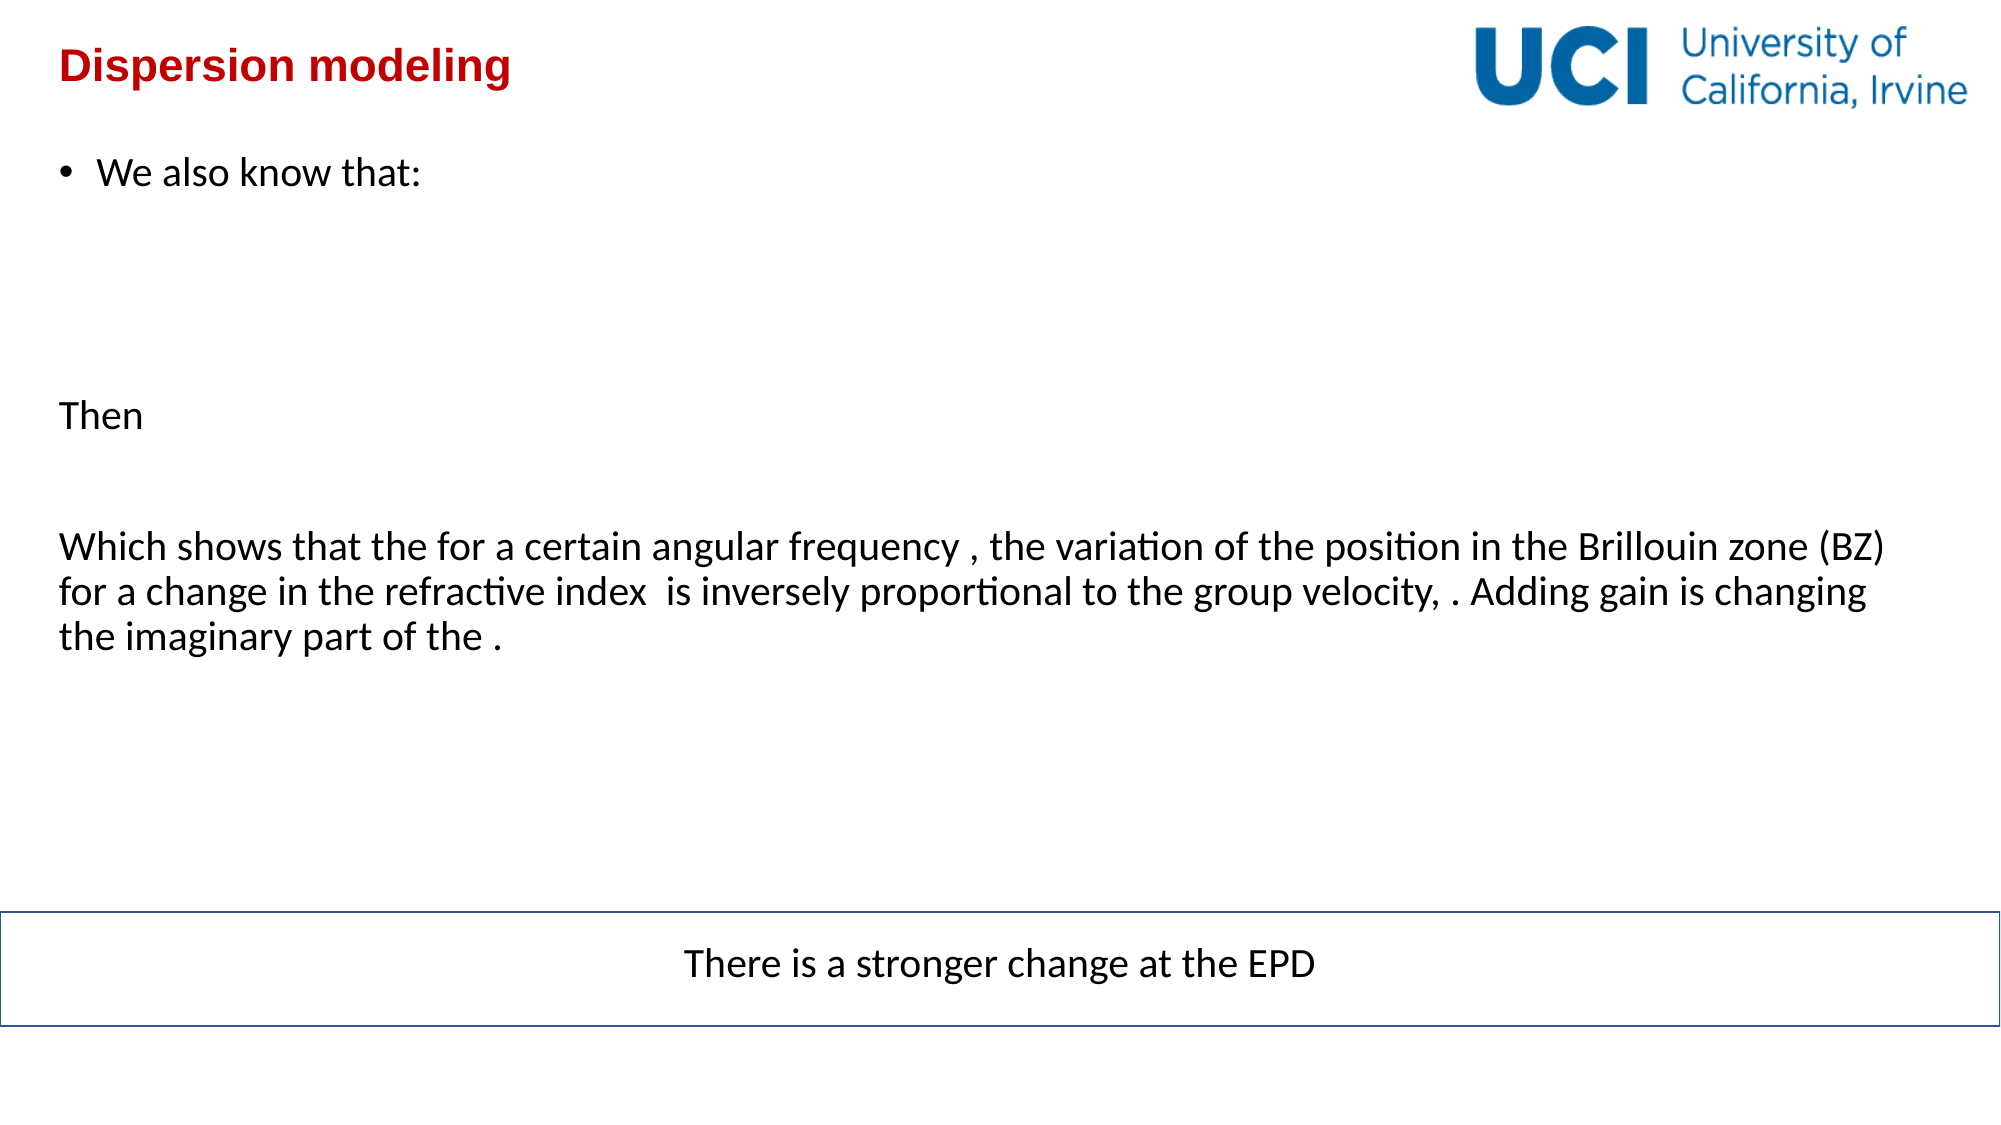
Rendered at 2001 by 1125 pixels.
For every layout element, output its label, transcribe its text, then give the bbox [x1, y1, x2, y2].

list There is a stronger change at the EPD [0, 934, 2000, 1004]
picture [1475, 26, 1968, 110]
title Dispersion modeling [44, 34, 1227, 113]
